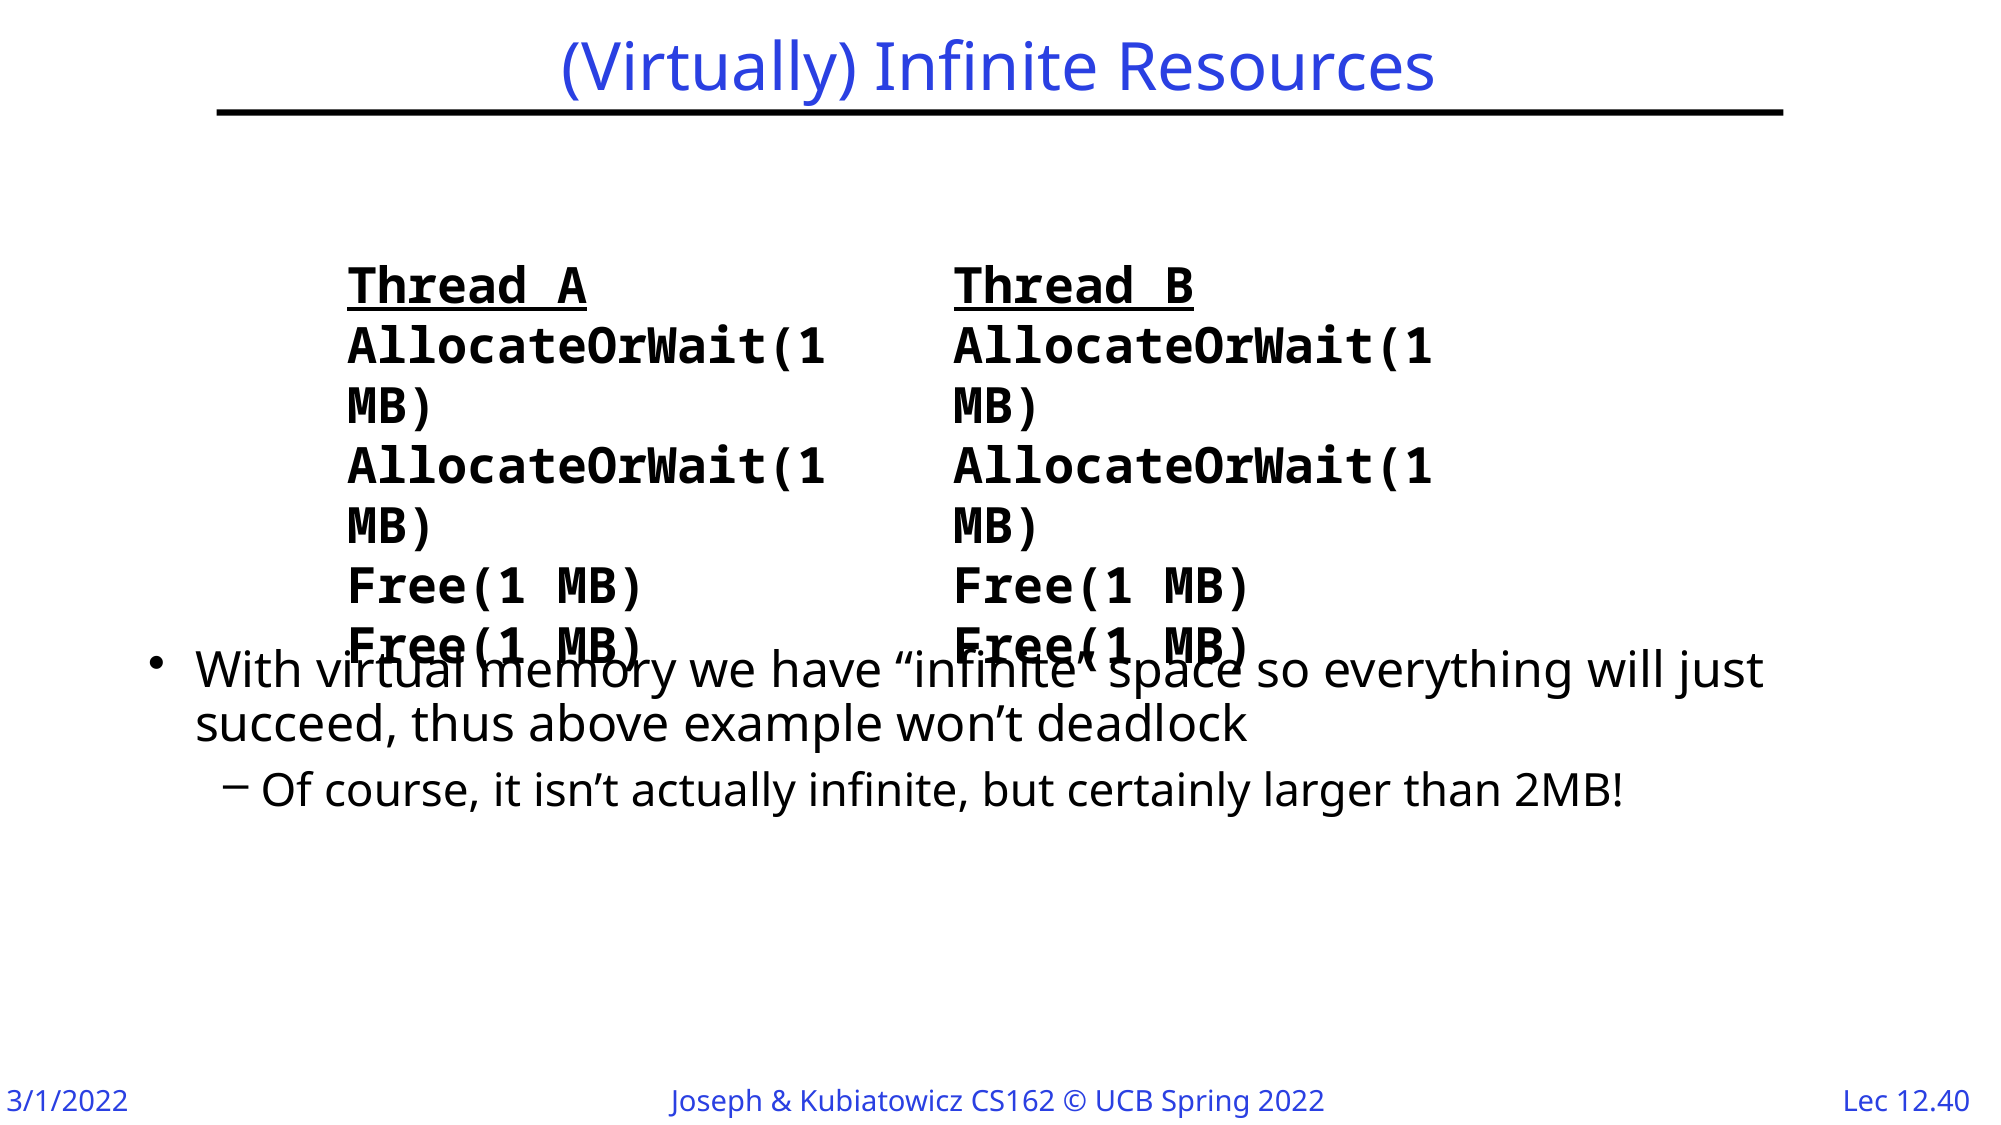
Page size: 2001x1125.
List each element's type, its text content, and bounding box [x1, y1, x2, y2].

text_box Thread A AllocateOrWait(1 MB) AllocateOrWait(1 MB) Free(1 MB) Free(1 MB) [332, 245, 940, 681]
list With virtual memory we have “infinite” space so everything will just succeed, thus above example won’t deadlock Of course, it isn’t actually infinite, but certainly larger than 2MB! [133, 637, 1867, 988]
title (Virtually) Infinite Resources [216, 24, 1784, 113]
text_box Thread B AllocateOrWait(1 MB) AllocateOrWait(1 MB) Free(1 MB) Free(1 MB) [939, 246, 1546, 681]
